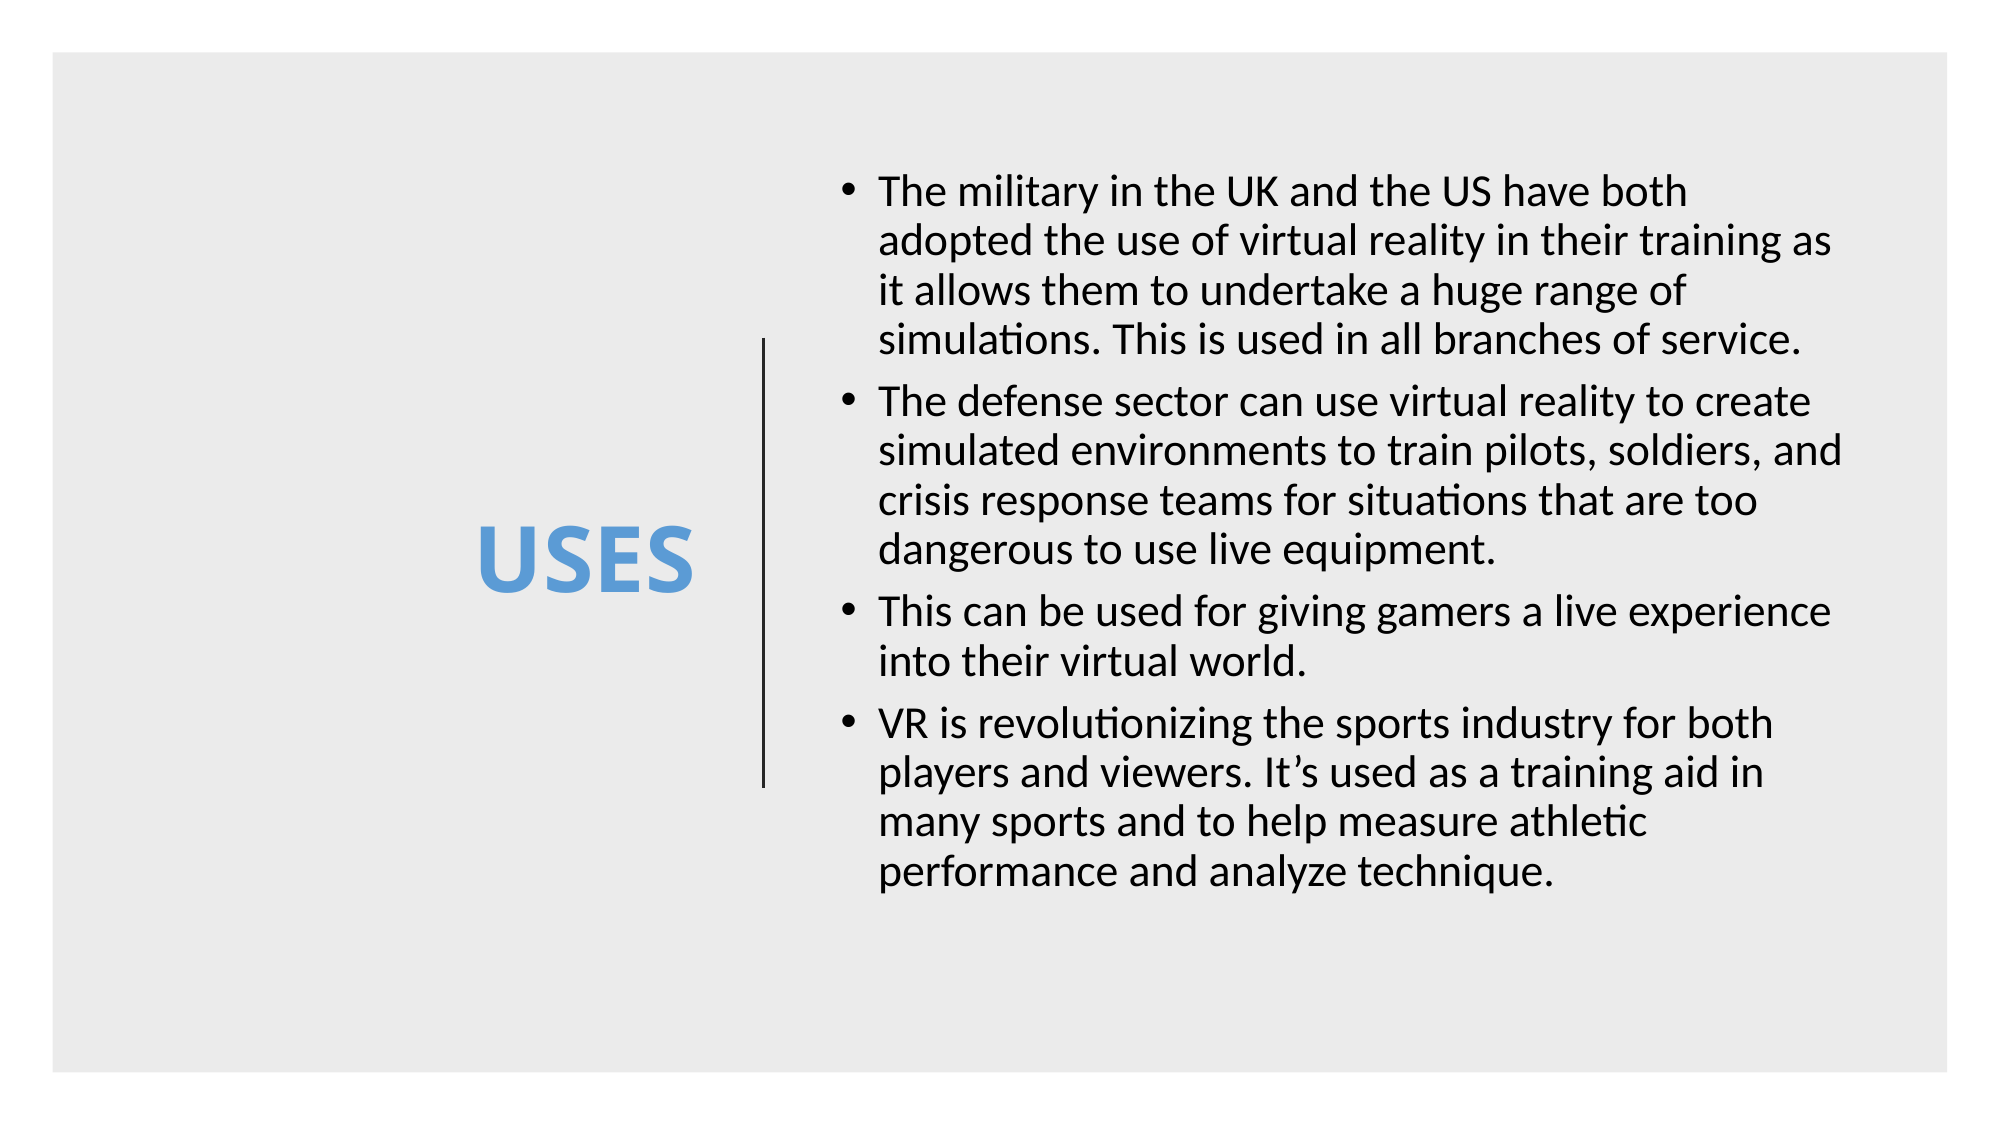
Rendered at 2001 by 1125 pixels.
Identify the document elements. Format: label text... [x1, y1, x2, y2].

text_box USES [137, 158, 711, 967]
text_box [52, 51, 1948, 1073]
text_box The military in the UK and the US have both adopted the use of virtual reality in their training as it allows them to undertake a huge range of simulations. This is used in all branches of service. The defense sector can use virtual reality to create simulated environments to train pilots, soldiers, and crisis response teams for situations that are too dangerous to use live equipment. This can be used for giving gamers a live experience into their virtual world. VR is revolutionizing the sports industry for both players and viewers. It’s used as a training aid in many sports and to help measure athletic performance and analyze technique. [816, 158, 1863, 967]
